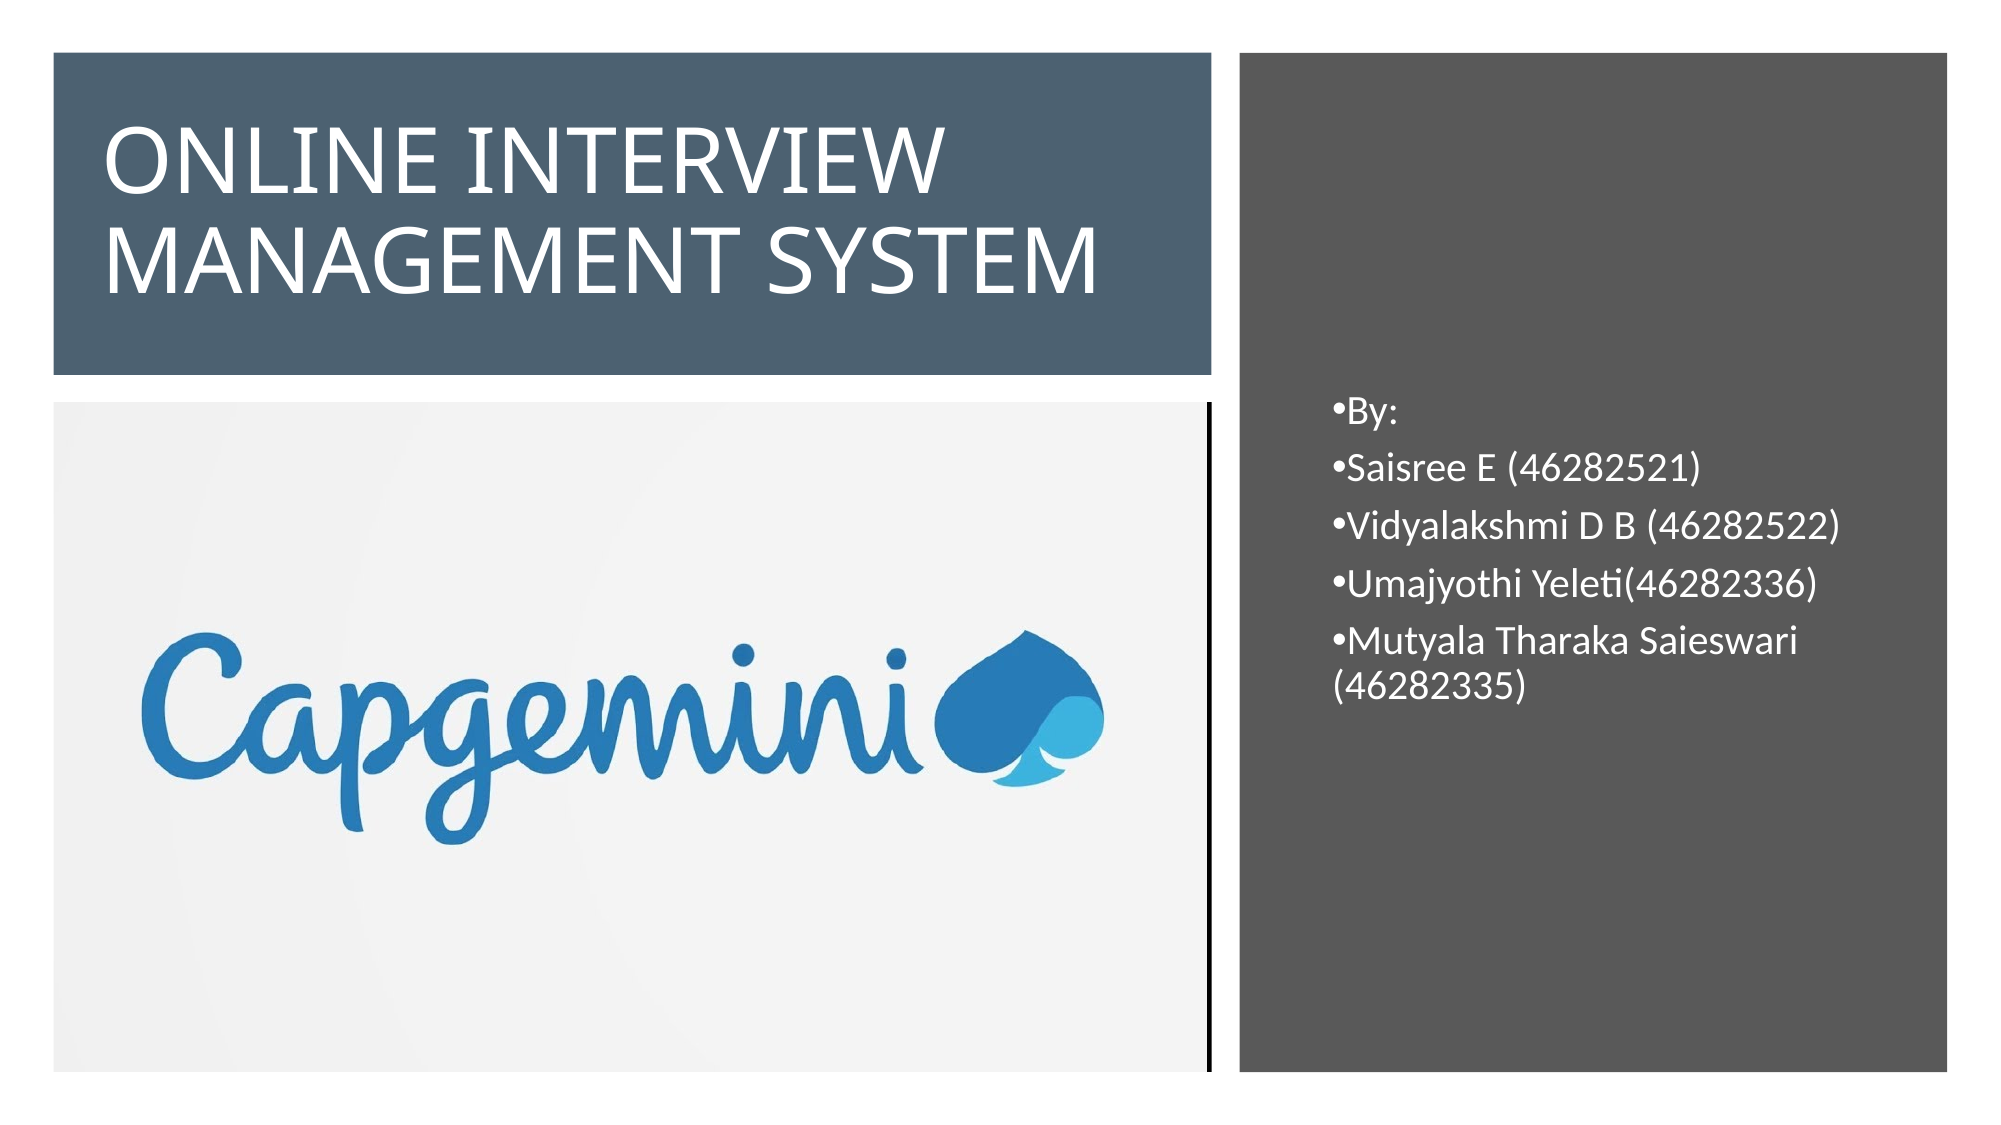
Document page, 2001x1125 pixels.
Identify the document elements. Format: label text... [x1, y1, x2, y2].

text_box [53, 52, 1212, 376]
text_box [1239, 52, 1948, 1073]
text_box By: Saisree E (46282521) Vidyalakshmi D B (46282522) Umajyothi Yeleti(46282336) Mutyala Tharaka Saieswari (46282335) [1317, 150, 1879, 947]
picture [53, 402, 1212, 1072]
title ONLINE INTERVIEW MANAGEMENT SYSTEM [85, 80, 1168, 348]
